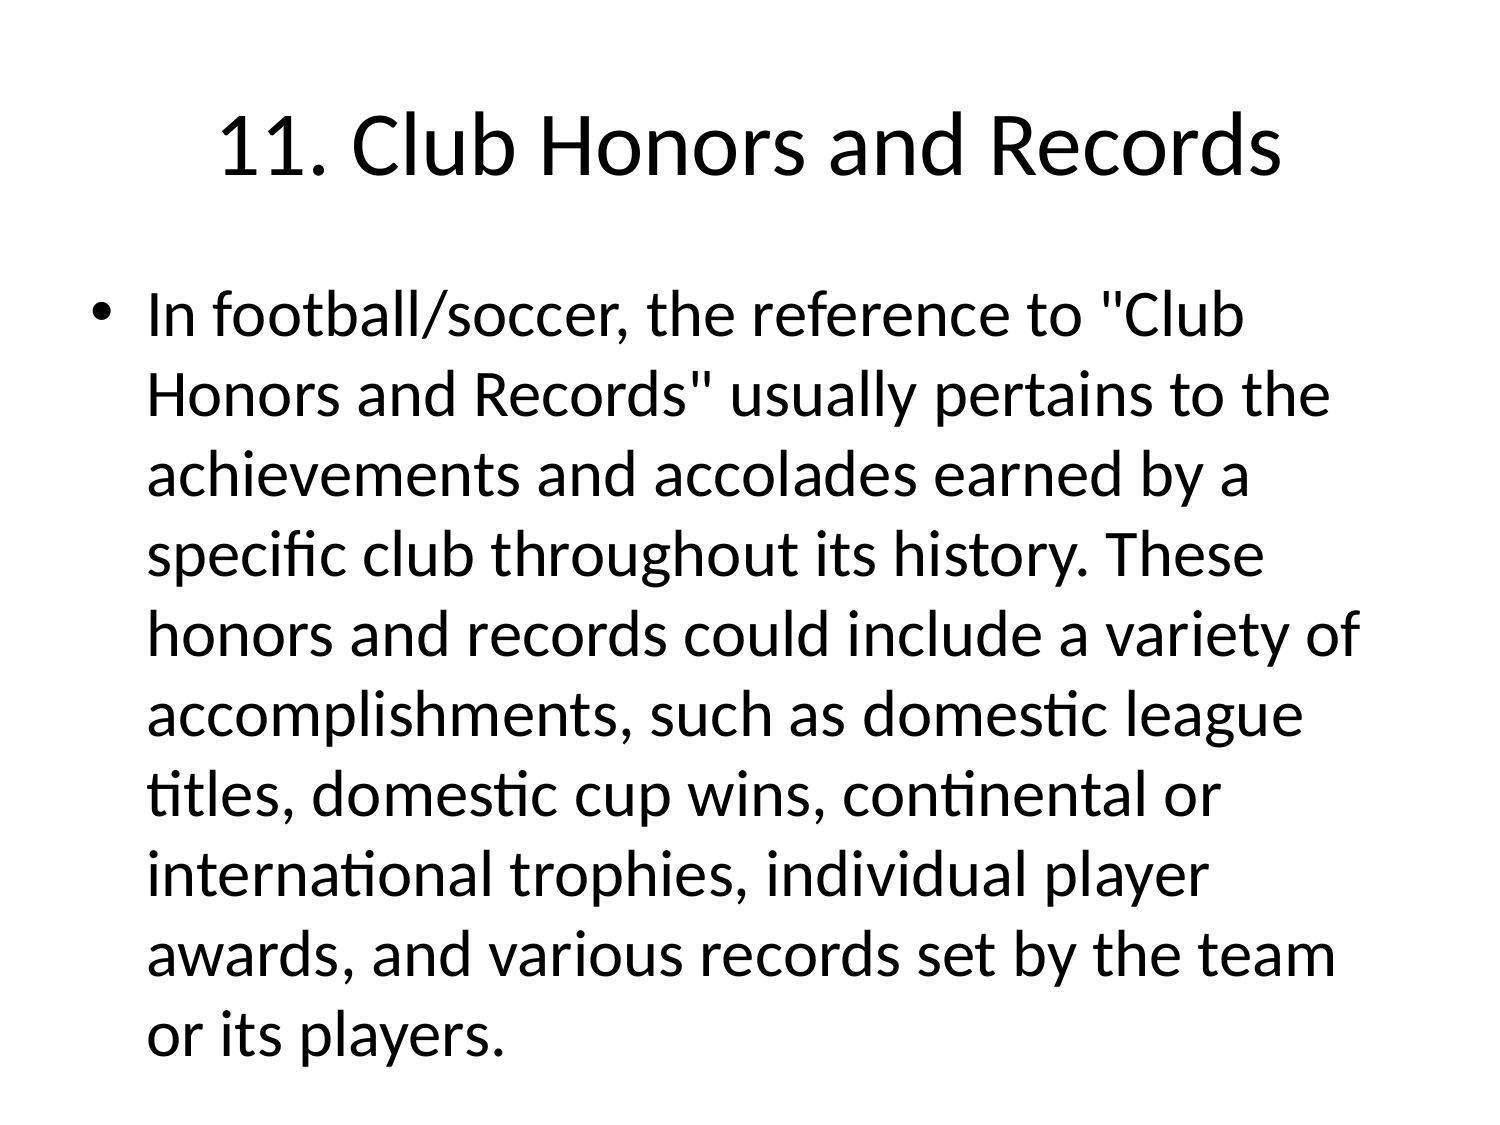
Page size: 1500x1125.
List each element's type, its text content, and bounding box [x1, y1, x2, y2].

list In football/soccer, the reference to "Club Honors and Records" usually pertains to the achievements and accolades earned by a specific club throughout its history. These honors and records could include a variety of accomplishments, such as domestic league titles, domestic cup wins, continental or international trophies, individual player awards, and various records set by the team or its players. Some common club honors that are often celebrated include: 1. Domestic League Titles: Winning the top-tier league competition in a country is considered a significant achievement for any club. The number of league titles a club has won reflects its consistency and dominance in domestic competitions. 2. Domestic Cups: Winning domestic cup competitions such as the FA Cup (in England), Copa del Rey (in Spain), or DFB-Pokal (in Germany) is another prestigious accolade that clubs aim for each season. 3. Continental Trophies: Winning prestigious continental competitions like the UEFA Champions League or Copa Libertadores elevates a club's status on the international stage and is highly coveted by both players and fans. 4. Individual Player Awards: Clubs also take pride in the individual achievements of their players, such as Ballon d'Or winners, top goal scorers, or players who have been named in various "Team of the Year" selections. 5. Club Records: These may include most goals scored in a season, longest unbeaten run, biggest victory margin, highest attendance at a home game, and many more. These records often symbolize key moments or exceptional performances in a club's history. Overall, club honors and records provide a snapshot of a team's success and help to build its legacy within the footballing world. Fans often hold these achievements close to their hearts as they reflect the club's history, tradition, and overall influence within the sport. [75, 262, 1425, 1005]
title 11. Club Honors and Records [75, 45, 1425, 233]
